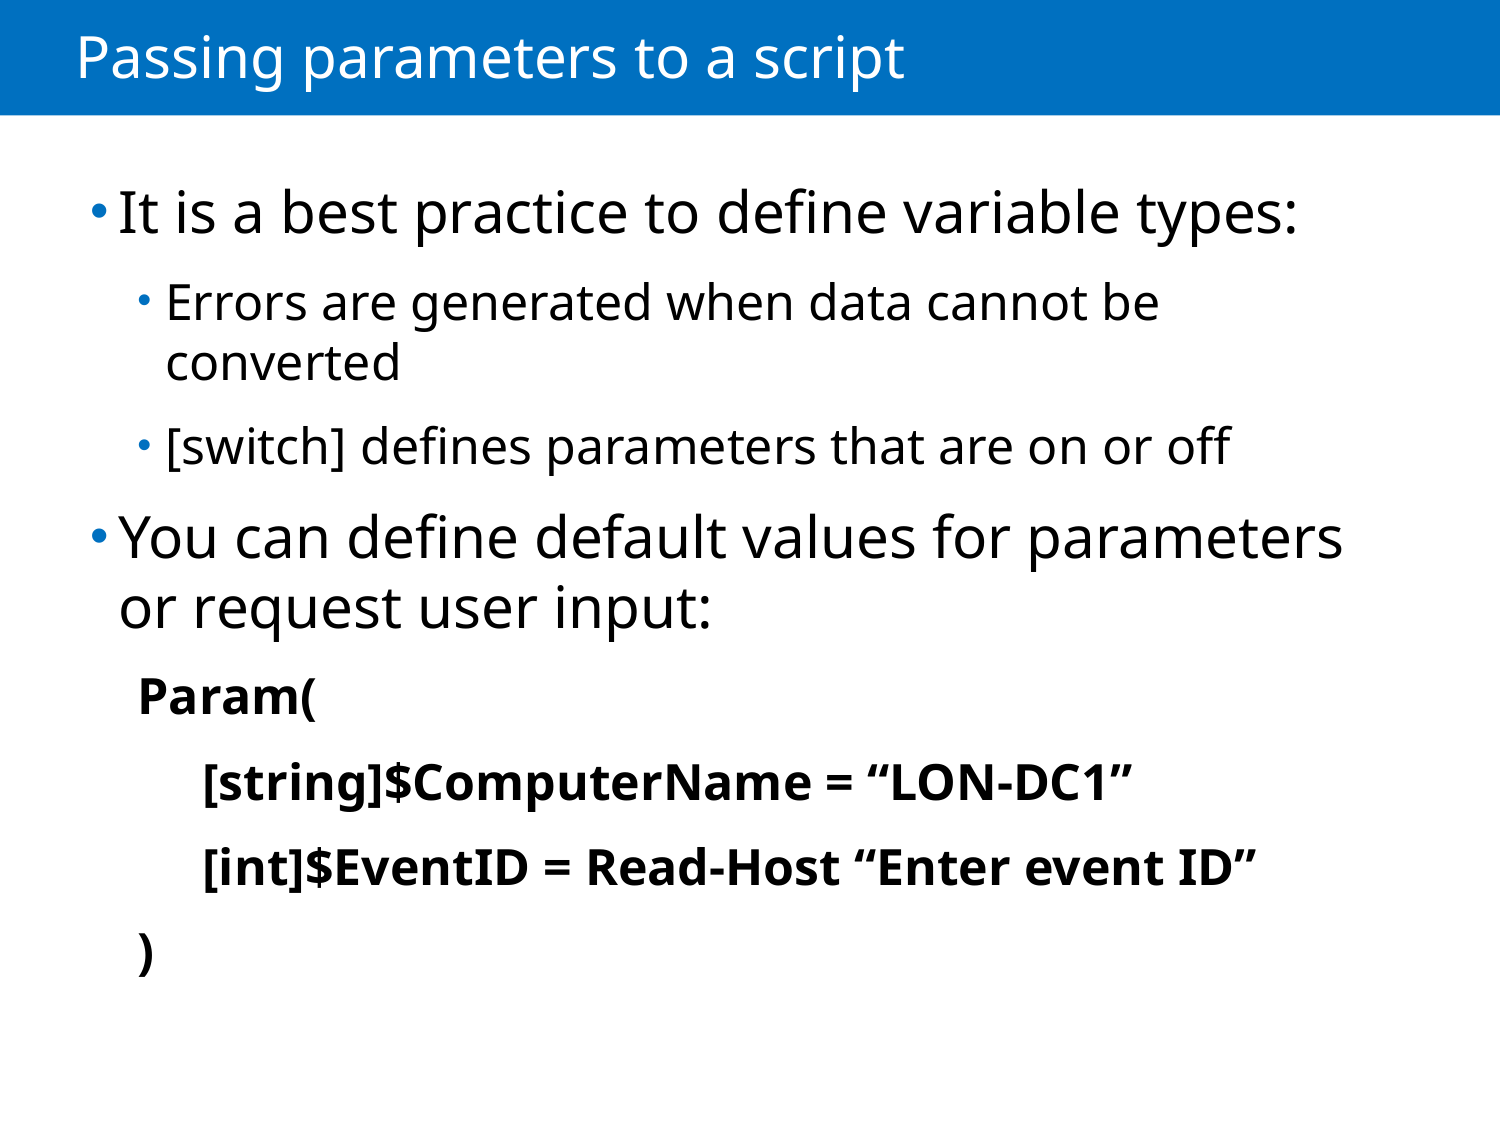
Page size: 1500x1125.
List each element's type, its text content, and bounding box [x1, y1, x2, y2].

text_box It is a best practice to define variable types: Errors are generated when data cannot be converted [switch] defines parameters that are on or off You can define default values for parameters or request user input: Param( [string]$ComputerName = “LON-DC1” [int]$EventID = Read-Host “Enter event ID” ) [75, 167, 1408, 1012]
title Passing parameters to a script [75, 0, 1351, 122]
